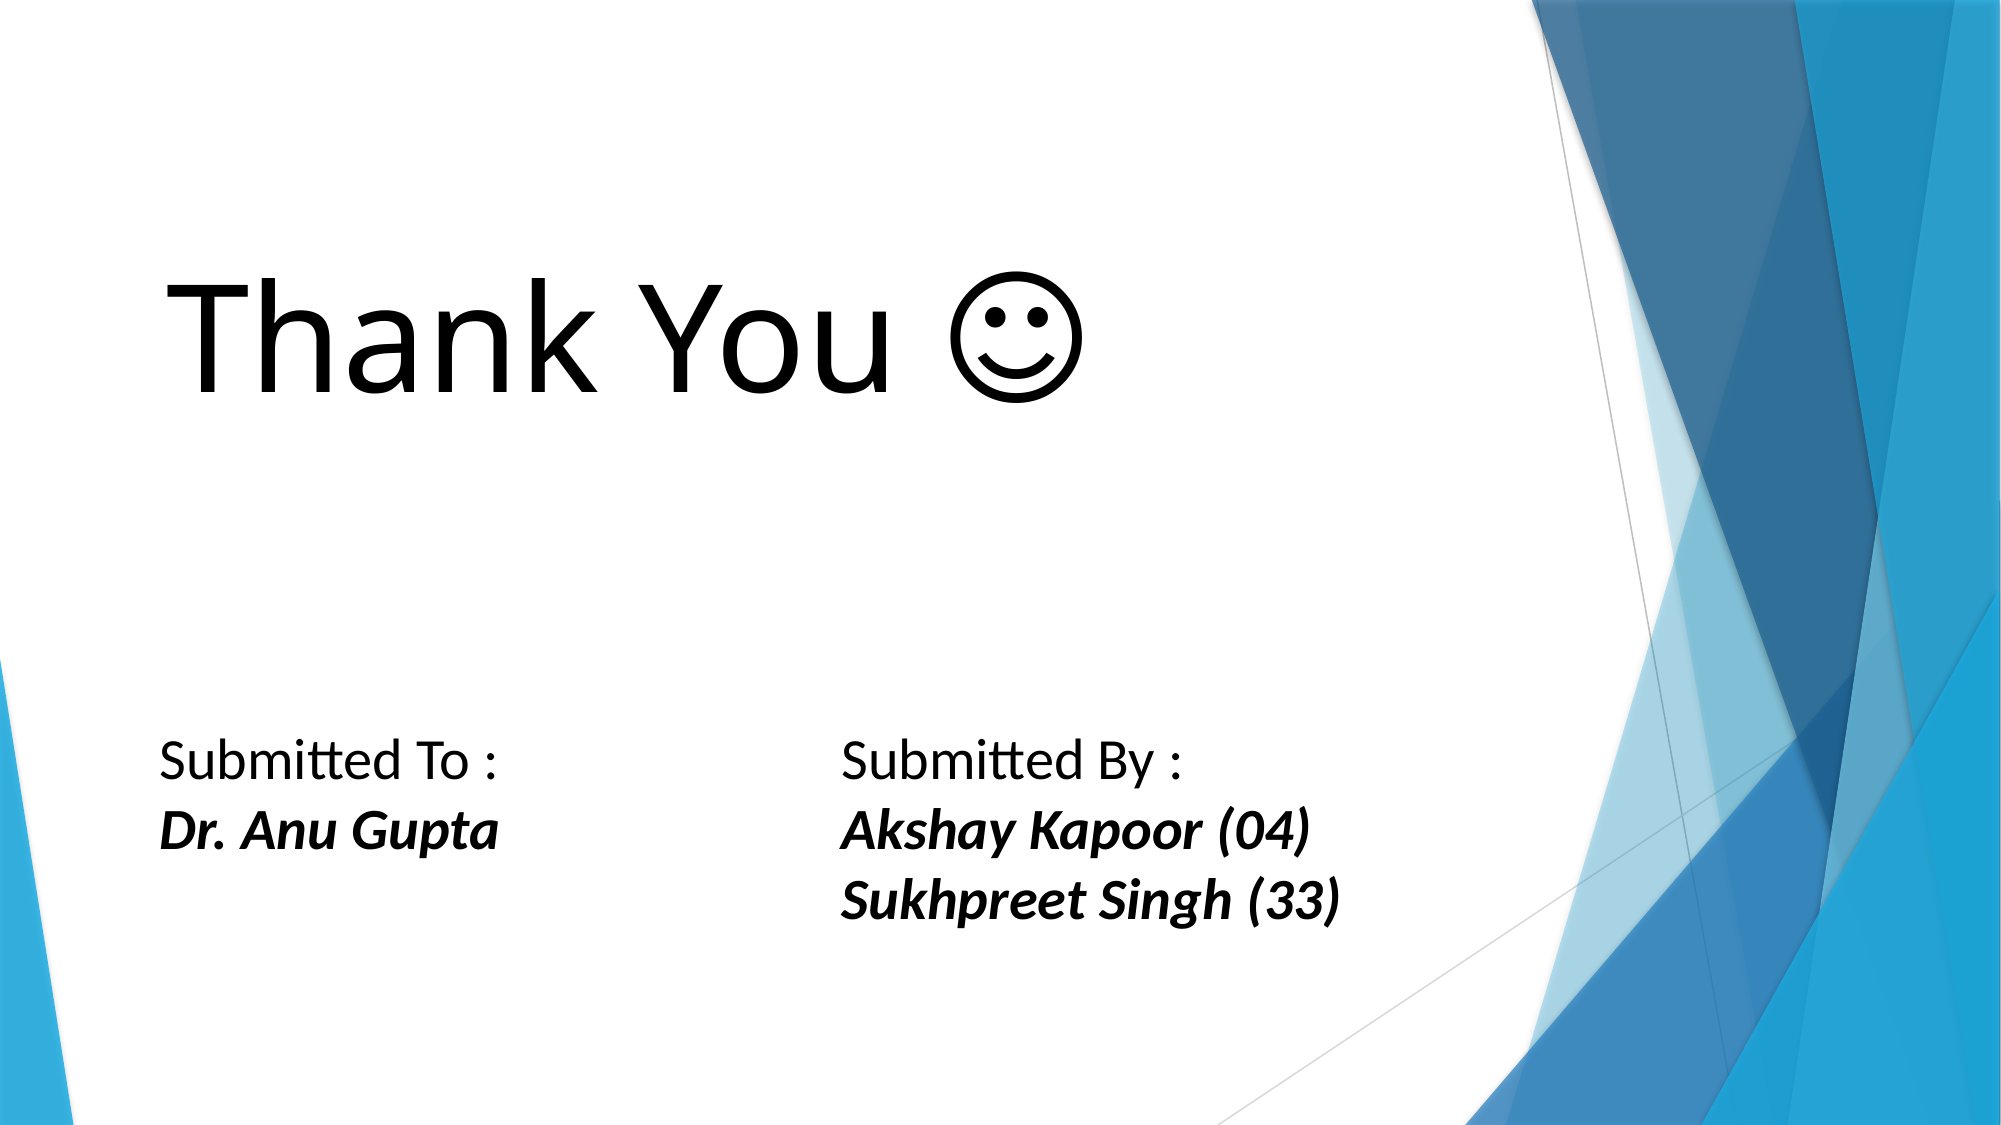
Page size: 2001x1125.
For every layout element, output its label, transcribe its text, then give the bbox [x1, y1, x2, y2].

text_box Thank You ☺ [151, 234, 1417, 430]
text_box Submitted To : Dr. Anu Gupta [145, 714, 586, 869]
text_box Submitted By : Akshay Kapoor (04) Sukhpreet Singh (33) [826, 714, 1367, 939]
